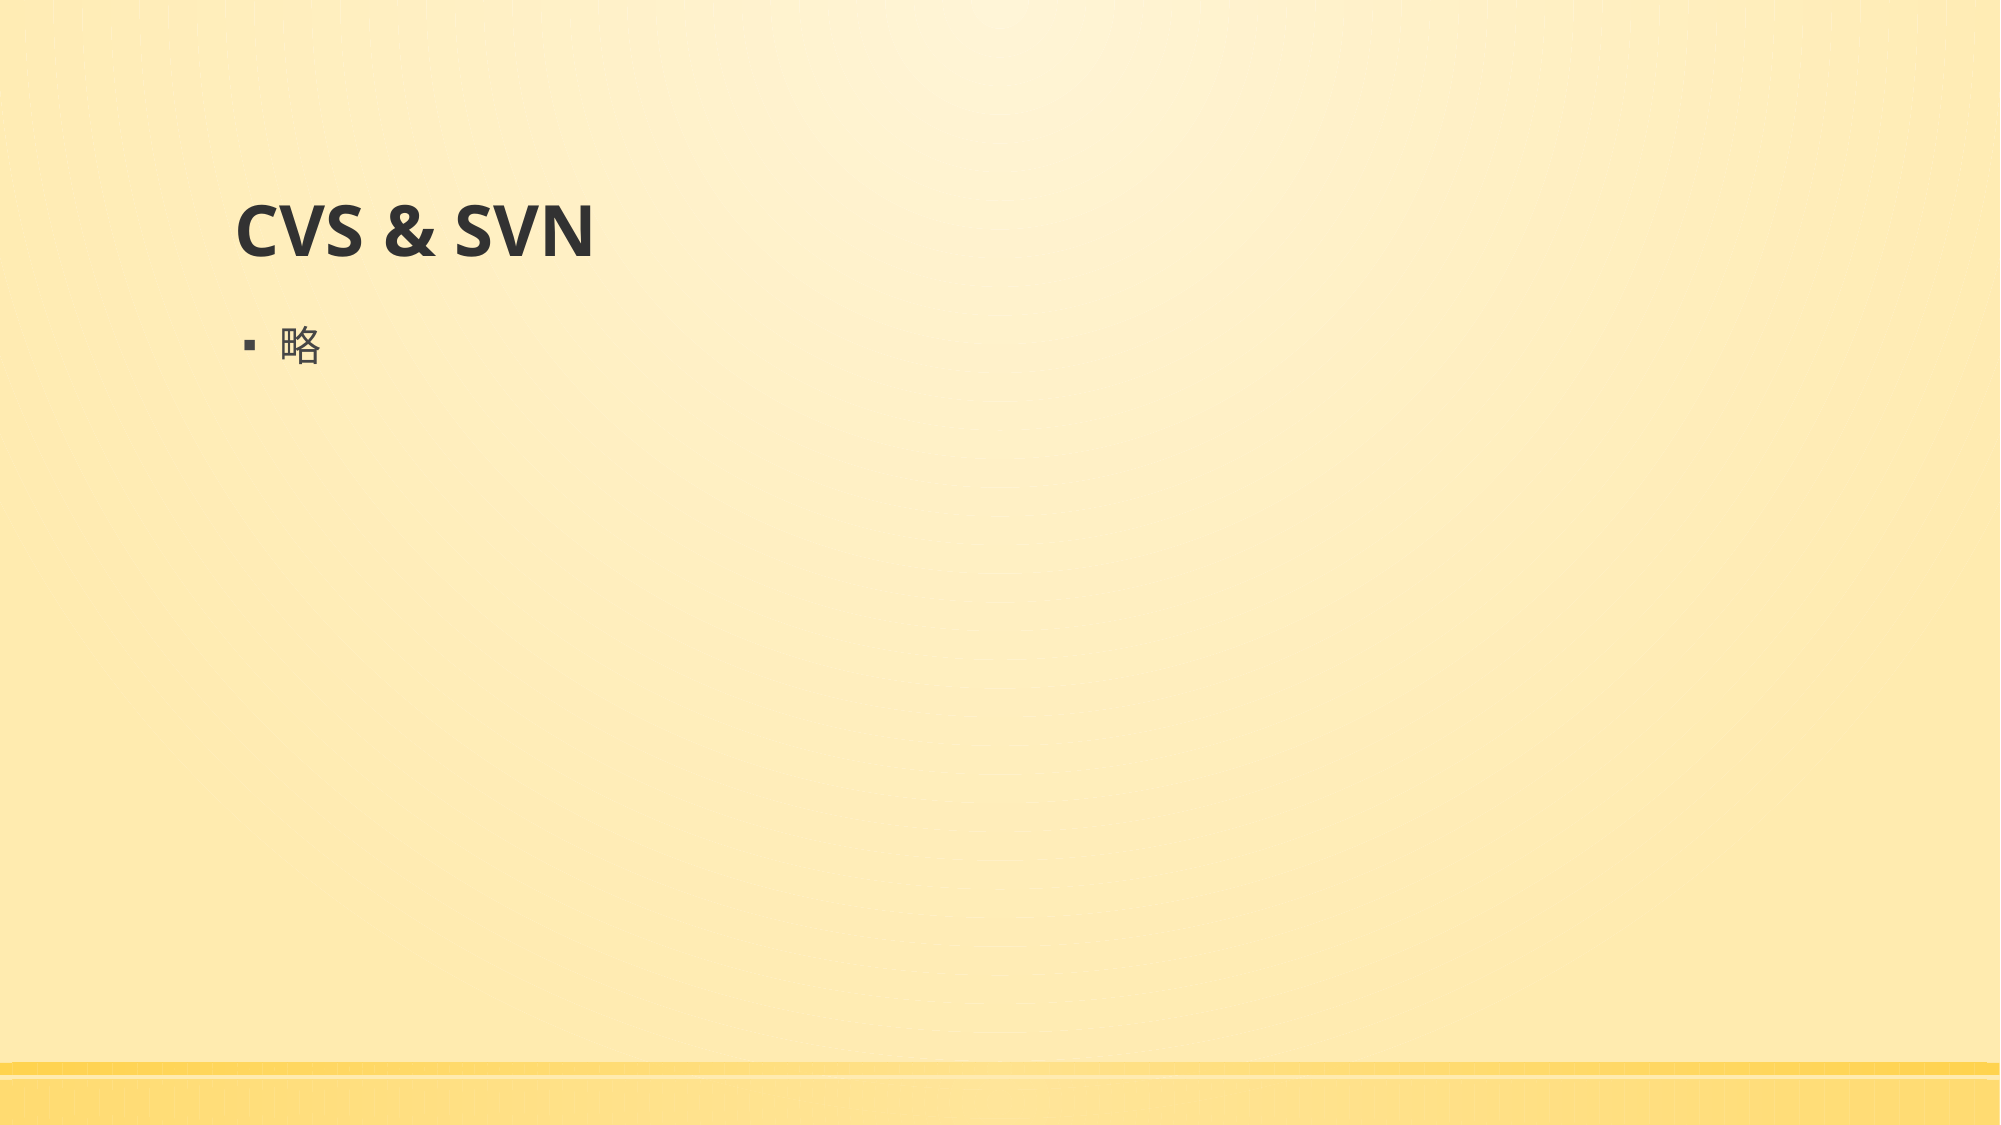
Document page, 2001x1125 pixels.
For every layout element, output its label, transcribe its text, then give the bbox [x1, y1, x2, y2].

list 略 [219, 311, 1780, 990]
title CVS & SVN [219, 76, 1780, 279]
